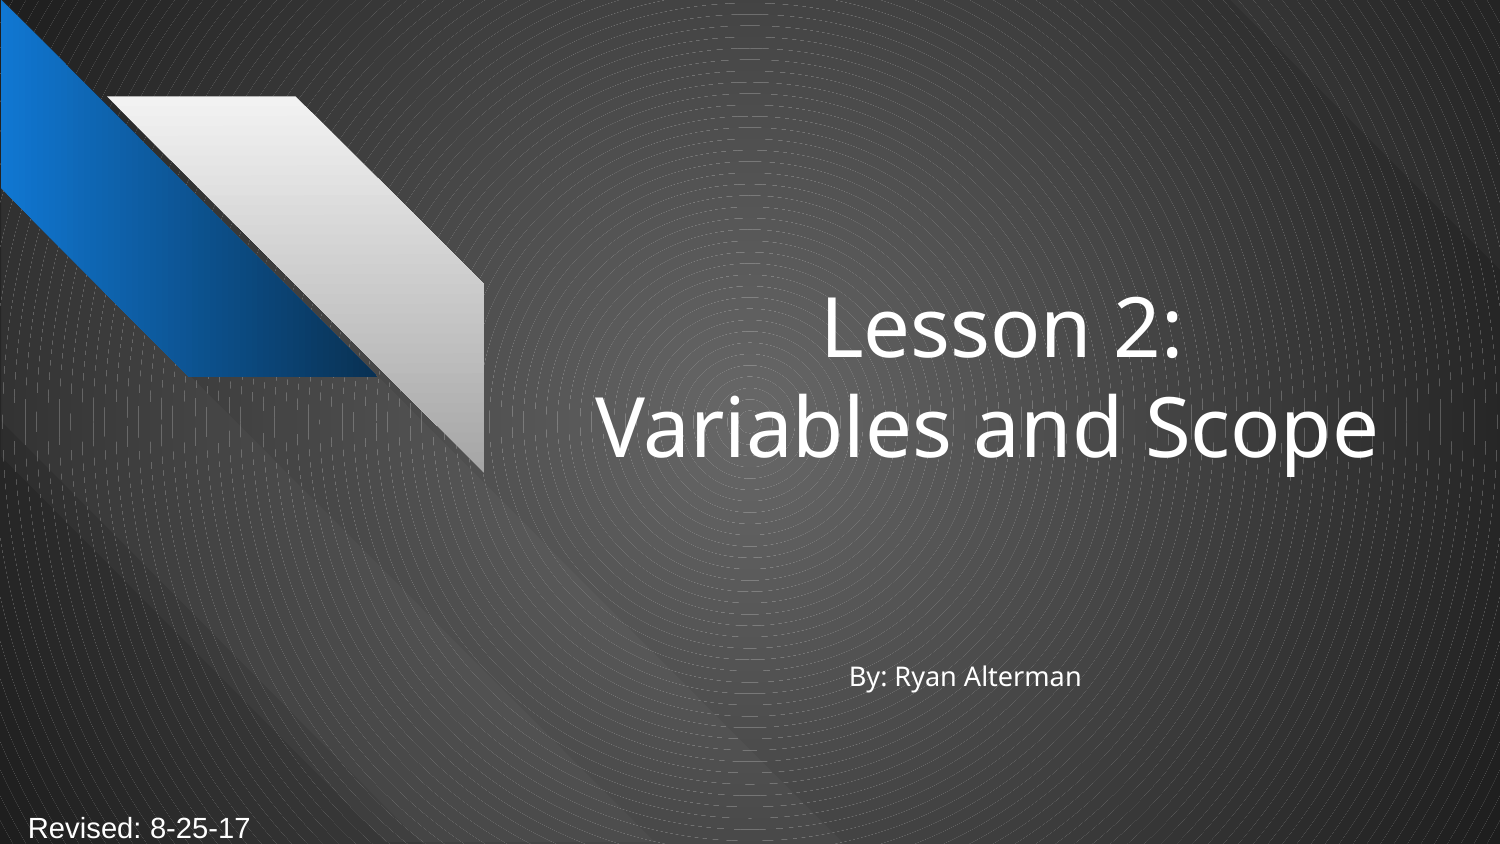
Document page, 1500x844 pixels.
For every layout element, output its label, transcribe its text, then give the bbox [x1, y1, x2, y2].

title Lesson 2: Variables and Scope [580, 258, 1448, 518]
subtitle By: Ryan Alterman [833, 643, 1404, 727]
text_box Revised: 8-25-17 [12, 793, 282, 838]
